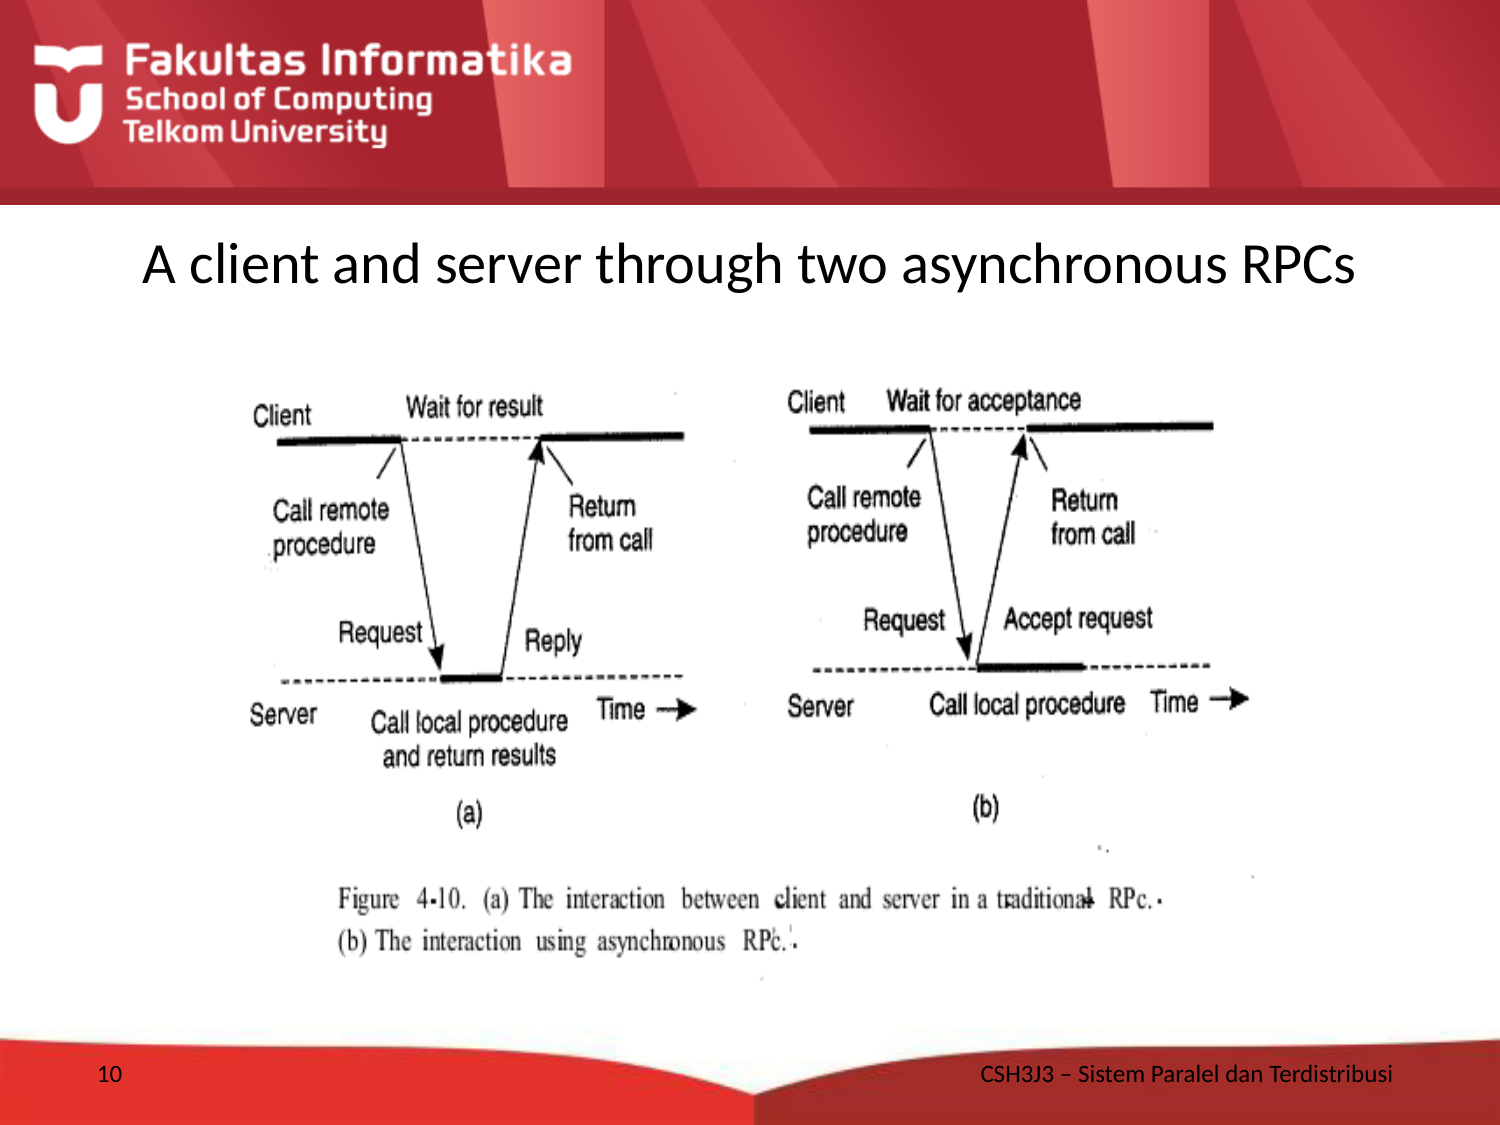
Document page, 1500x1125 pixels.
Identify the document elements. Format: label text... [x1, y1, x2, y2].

picture [0, 0, 1500, 205]
footer CSH3J3 – Sistem Paralel dan Terdistribusi [950, 1042, 1425, 1103]
picture [237, 371, 1263, 993]
picture [0, 1024, 1500, 1125]
title A client and server through two asynchronous RPCs [75, 212, 1425, 308]
slide_number 10 [75, 1042, 138, 1103]
